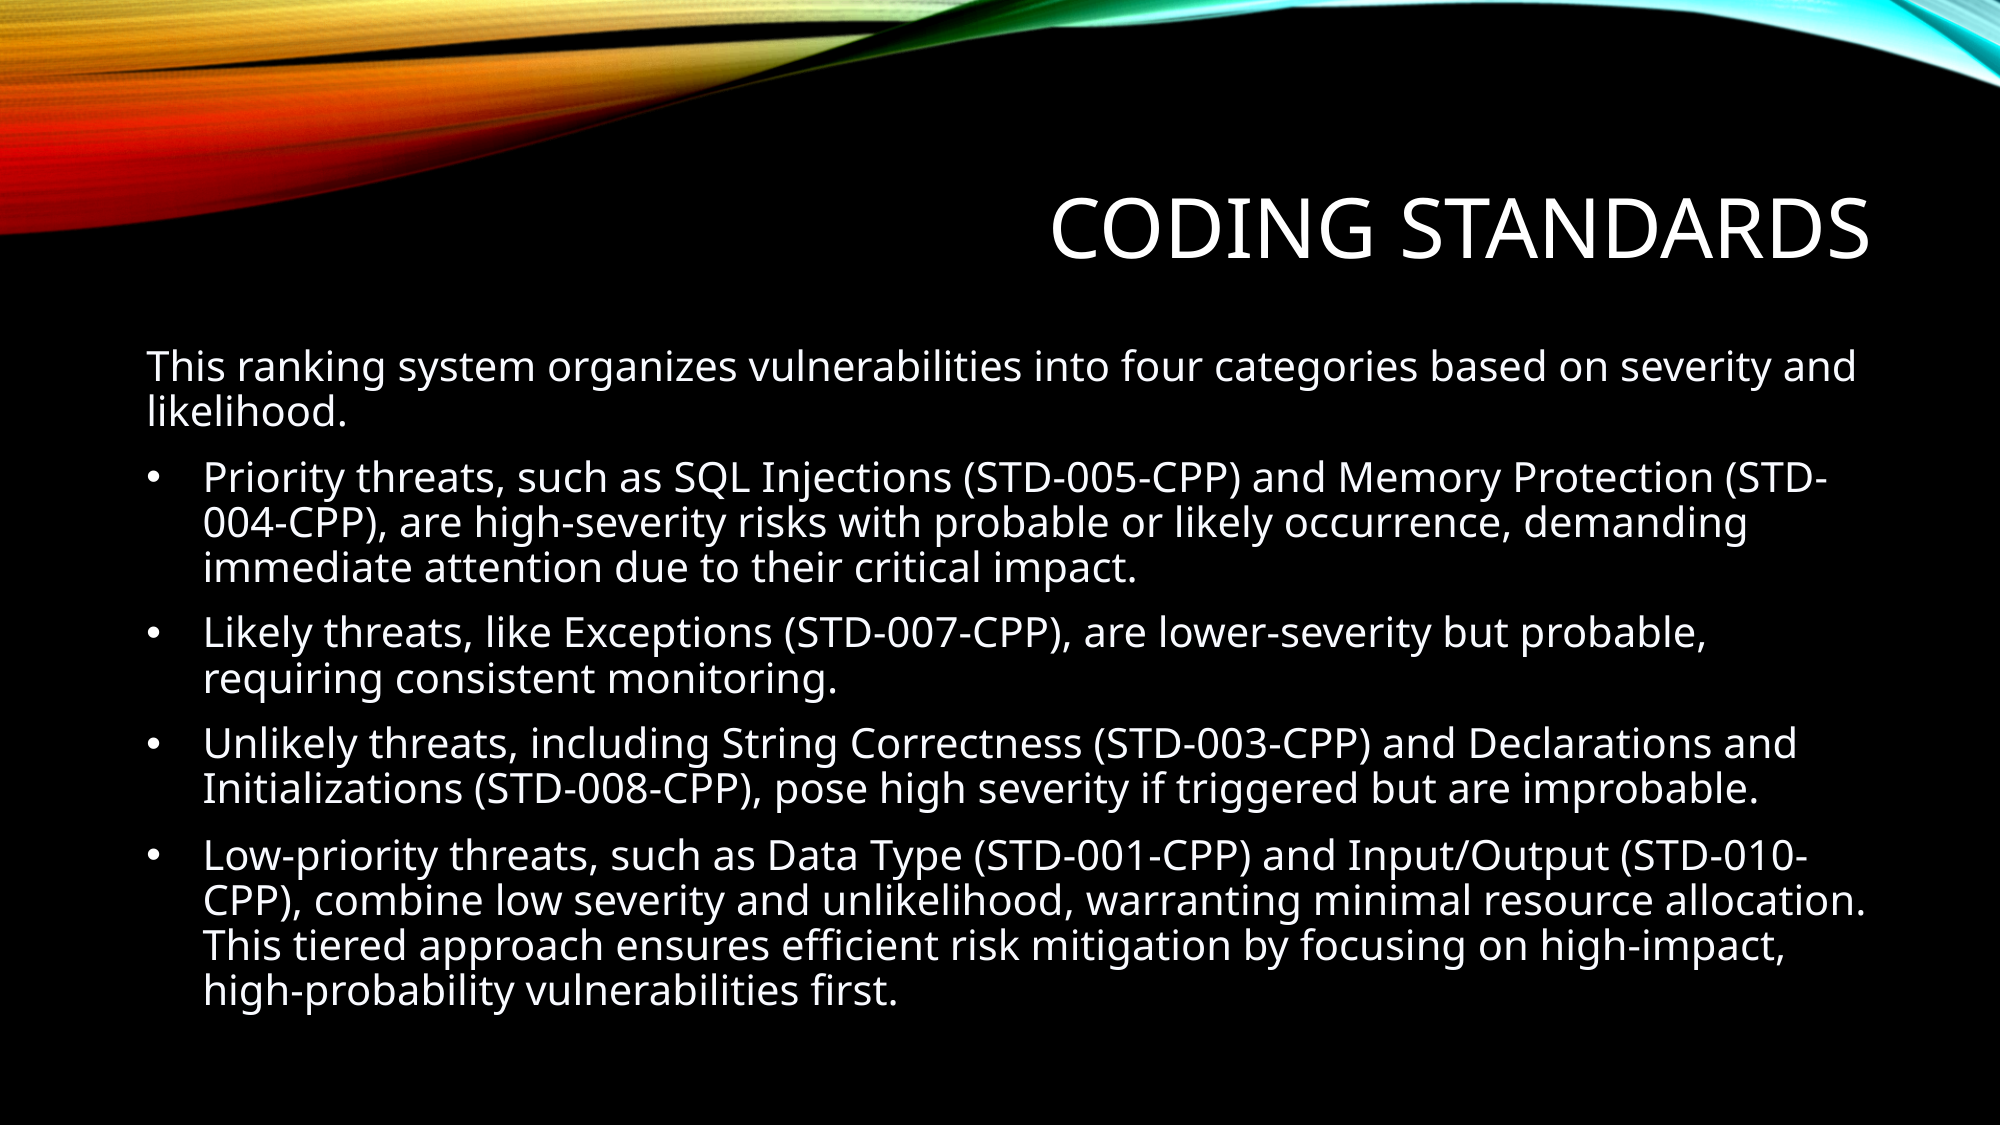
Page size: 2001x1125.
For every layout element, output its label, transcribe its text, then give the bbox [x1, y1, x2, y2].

picture [0, 0, 2000, 237]
text_box This ranking system organizes vulnerabilities into four categories based on severity and likelihood. Priority threats, such as SQL Injections (STD-005-CPP) and Memory Protection (STD-004-CPP), are high-severity risks with probable or likely occurrence, demanding immediate attention due to their critical impact. Likely threats, like Exceptions (STD-007-CPP), are lower-severity but probable, requiring consistent monitoring. Unlikely threats, including String Correctness (STD-003-CPP) and Declarations and Initializations (STD-008-CPP), pose high severity if triggered but are improbable. Low-priority threats, such as Data Type (STD-001-CPP) and Input/Output (STD-010-CPP), combine low severity and unlikelihood, warranting minimal resource allocation. This tiered approach ensures efficient risk mitigation by focusing on high-impact, high-probability vulnerabilities first. [112, 337, 1888, 1055]
title CODING STANDARDS [474, 125, 1888, 337]
